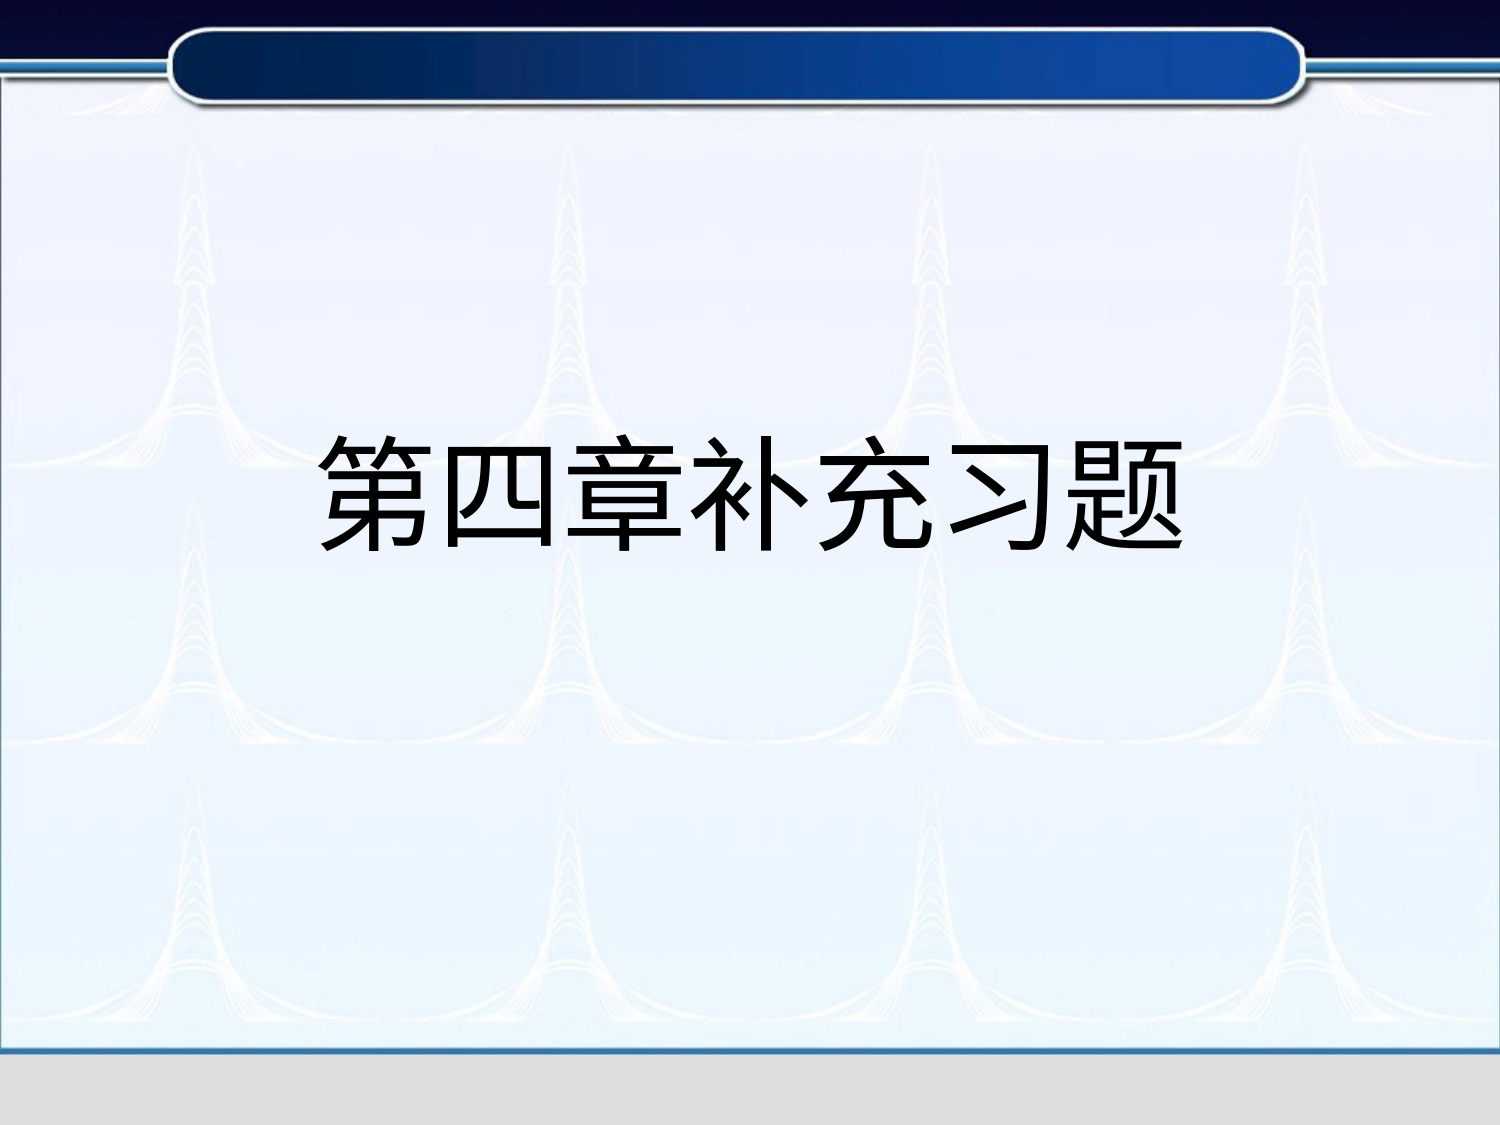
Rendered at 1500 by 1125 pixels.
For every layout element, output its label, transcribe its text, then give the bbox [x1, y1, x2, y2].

title 第四章补充习题 [112, 184, 1388, 576]
picture [0, 0, 1500, 1125]
